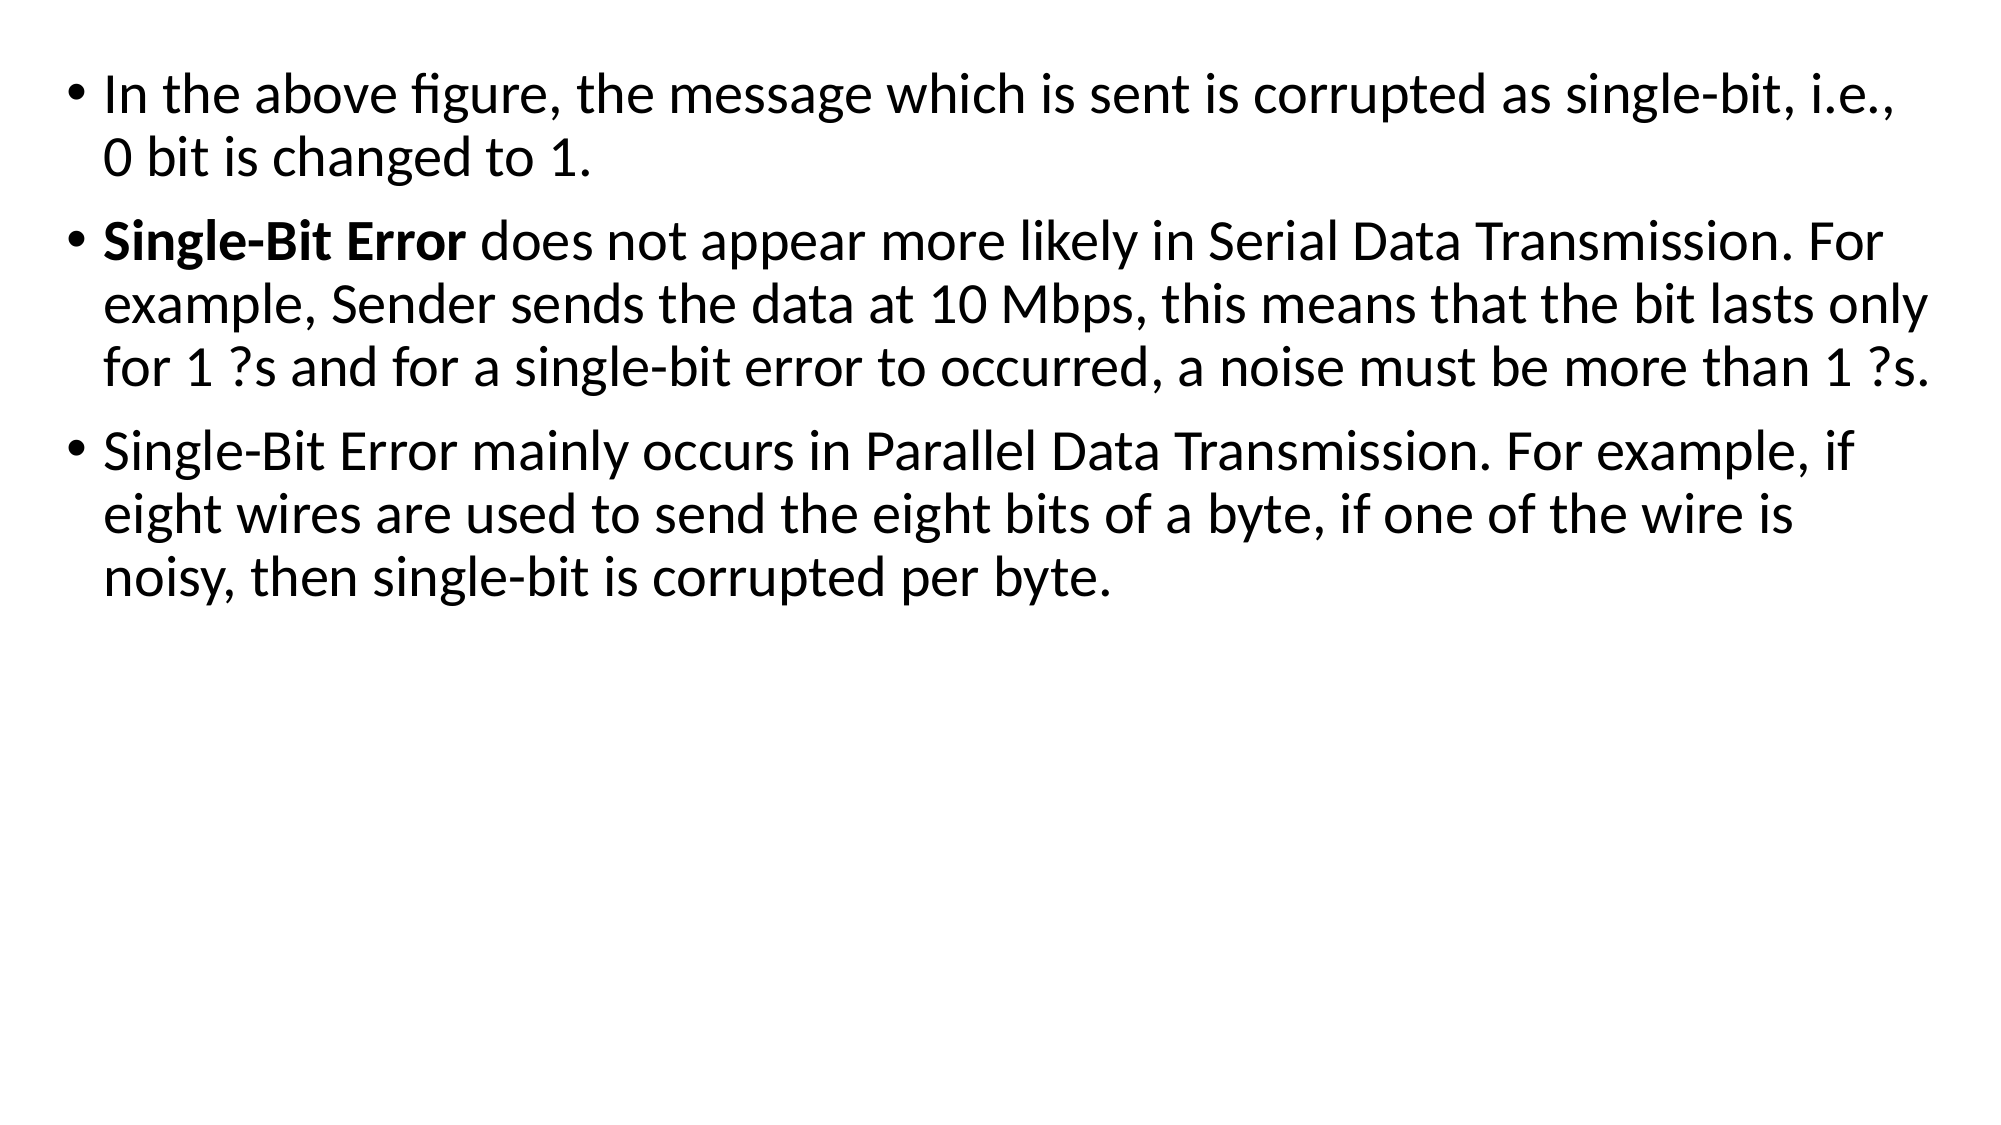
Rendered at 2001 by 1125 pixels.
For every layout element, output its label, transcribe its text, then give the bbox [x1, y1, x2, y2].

list In the above figure, the message which is sent is corrupted as single-bit, i.e., 0 bit is changed to 1. Single-Bit Error does not appear more likely in Serial Data Transmission. For example, Sender sends the data at 10 Mbps, this means that the bit lasts only for 1 ?s and for a single-bit error to occurred, a noise must be more than 1 ?s. Single-Bit Error mainly occurs in Parallel Data Transmission. For example, if eight wires are used to send the eight bits of a byte, if one of the wire is noisy, then single-bit is corrupted per byte. [51, 55, 1950, 1014]
